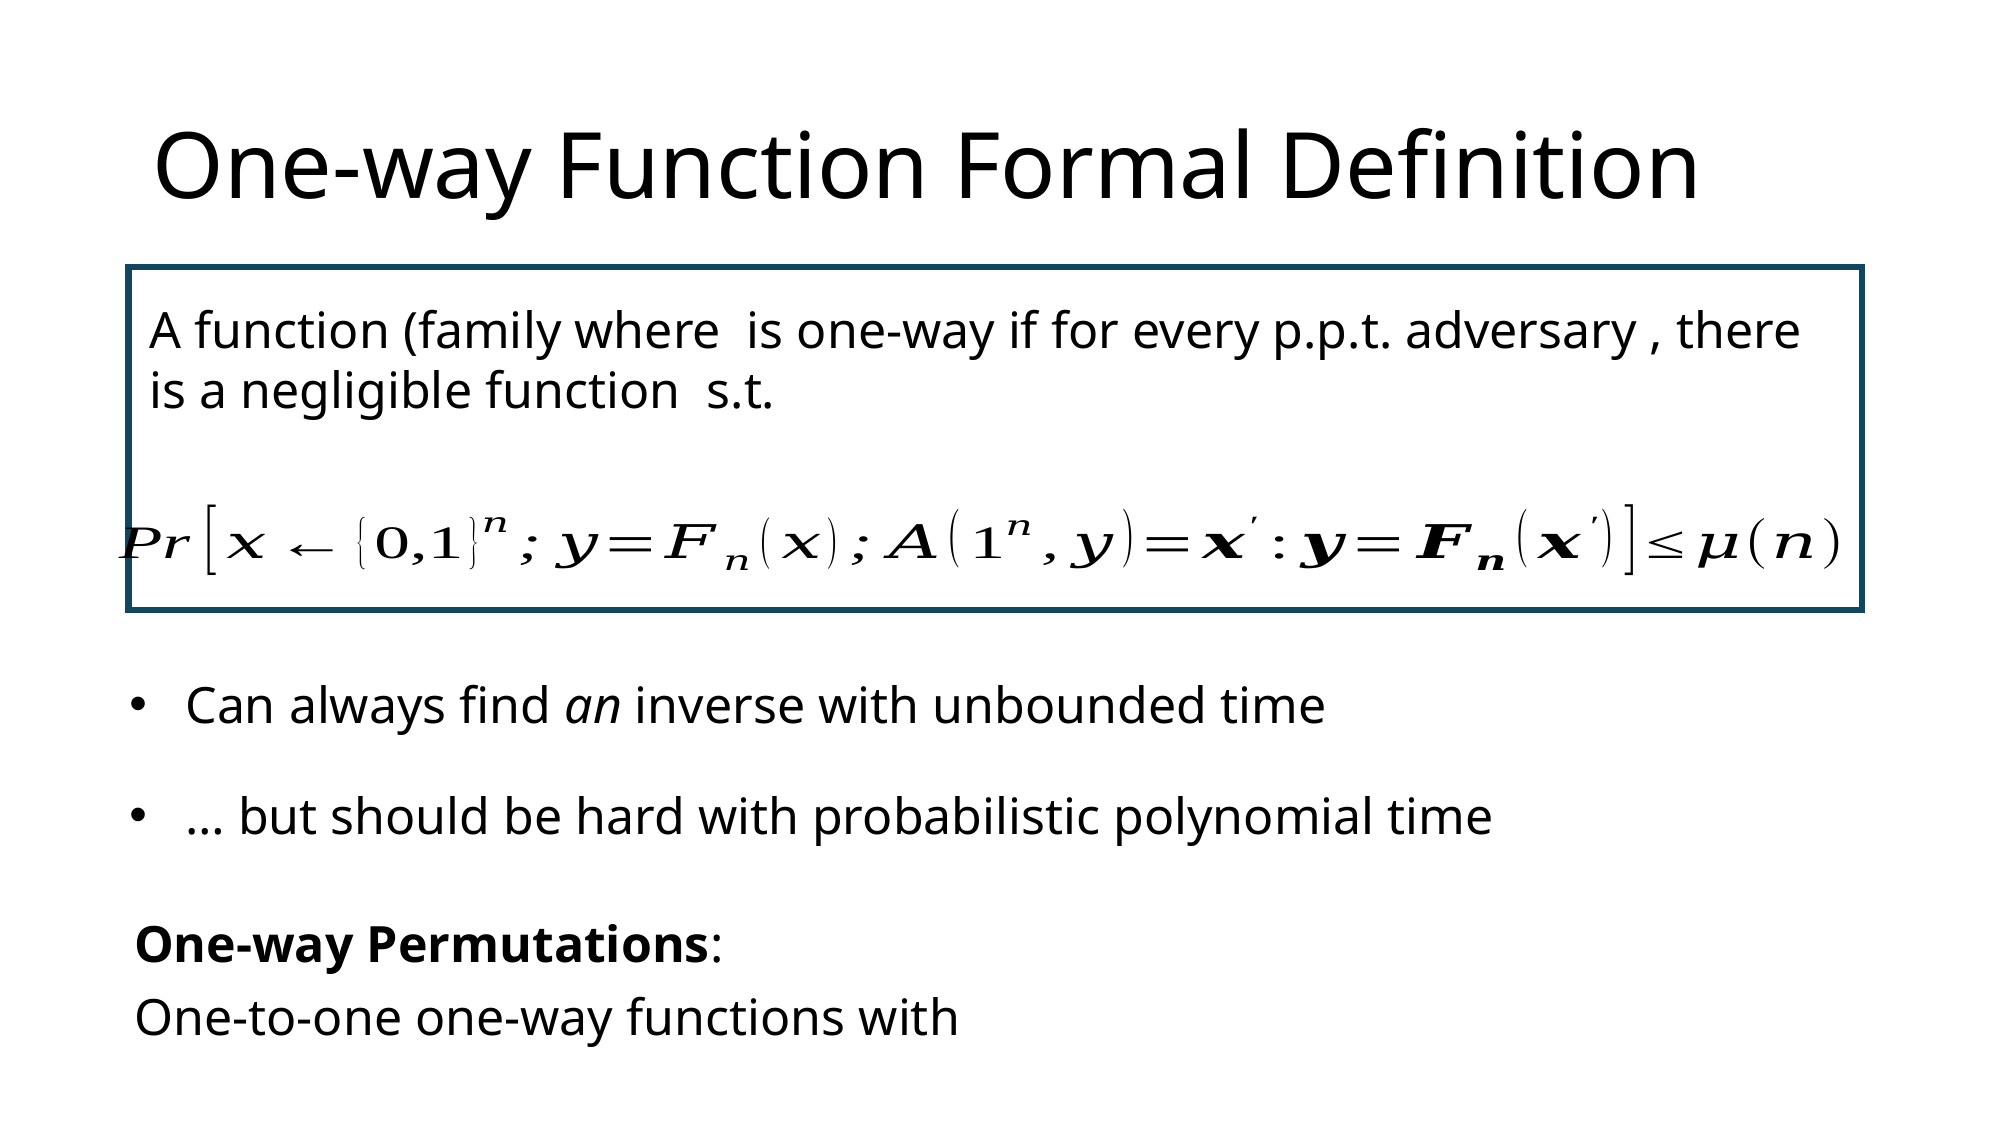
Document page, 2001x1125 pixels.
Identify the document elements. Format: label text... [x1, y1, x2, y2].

text_box One-way Permutations: [119, 904, 1847, 980]
text_box Can always find an inverse with unbounded time [114, 665, 1594, 741]
text_box [127, 266, 1864, 611]
text_box … but should be hard with probabilistic polynomial time [114, 776, 1858, 852]
title One-way Function Formal Definition [137, 59, 1863, 266]
